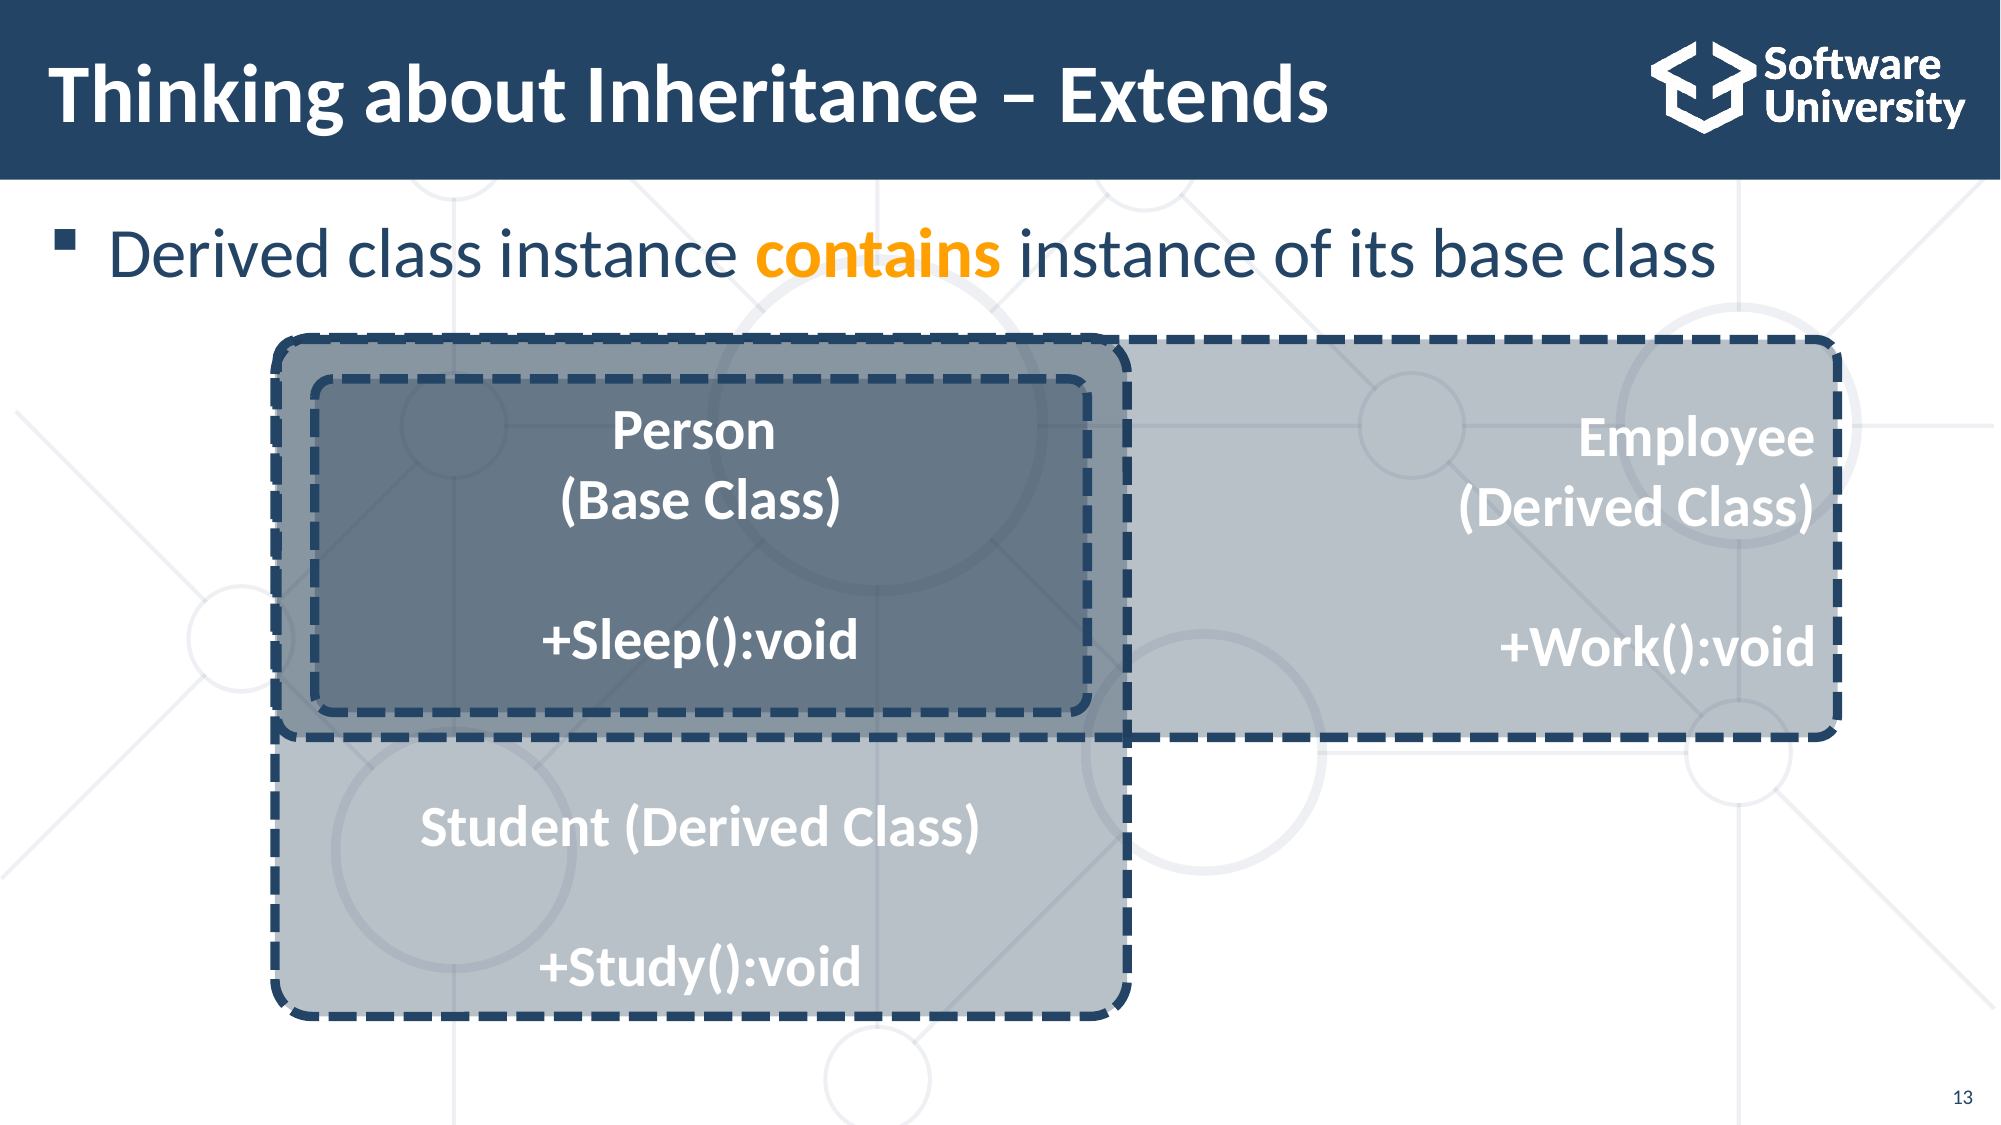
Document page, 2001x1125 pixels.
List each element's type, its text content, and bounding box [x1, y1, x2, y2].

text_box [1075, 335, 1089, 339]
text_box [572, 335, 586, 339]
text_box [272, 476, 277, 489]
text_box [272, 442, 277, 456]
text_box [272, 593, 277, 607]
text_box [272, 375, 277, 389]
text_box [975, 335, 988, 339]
slide_number 13 [1927, 1067, 1989, 1117]
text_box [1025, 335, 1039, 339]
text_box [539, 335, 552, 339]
text_box Employee (Derived Class) +Work():void [274, 337, 1840, 740]
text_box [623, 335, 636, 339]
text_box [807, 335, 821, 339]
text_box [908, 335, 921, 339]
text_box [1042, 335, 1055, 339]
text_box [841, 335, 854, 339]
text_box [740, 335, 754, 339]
picture [1651, 41, 1966, 134]
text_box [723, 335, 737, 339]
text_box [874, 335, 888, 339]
text_box Person (Base Class) +Sleep():void [312, 376, 1090, 715]
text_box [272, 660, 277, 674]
title Thinking about Inheritance – Extends [31, 16, 1625, 162]
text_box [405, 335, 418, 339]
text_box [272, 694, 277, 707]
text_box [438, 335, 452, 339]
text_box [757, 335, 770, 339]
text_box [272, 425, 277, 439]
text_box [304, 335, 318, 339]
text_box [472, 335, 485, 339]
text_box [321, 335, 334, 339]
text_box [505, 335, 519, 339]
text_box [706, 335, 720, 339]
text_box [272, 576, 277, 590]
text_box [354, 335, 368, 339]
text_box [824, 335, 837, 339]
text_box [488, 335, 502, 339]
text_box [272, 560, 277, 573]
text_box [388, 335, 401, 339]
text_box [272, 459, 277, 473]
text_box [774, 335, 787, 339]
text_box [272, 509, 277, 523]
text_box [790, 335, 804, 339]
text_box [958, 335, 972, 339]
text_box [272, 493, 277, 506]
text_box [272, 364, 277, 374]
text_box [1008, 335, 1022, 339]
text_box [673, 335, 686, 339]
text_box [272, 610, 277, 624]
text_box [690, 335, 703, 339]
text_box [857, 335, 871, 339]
list Derived class instance contains instance of its base class [31, 196, 1970, 1104]
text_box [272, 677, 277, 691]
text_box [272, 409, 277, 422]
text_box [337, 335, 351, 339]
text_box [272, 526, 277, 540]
text_box Student (Derived Class) +Study():void [272, 711, 1130, 1019]
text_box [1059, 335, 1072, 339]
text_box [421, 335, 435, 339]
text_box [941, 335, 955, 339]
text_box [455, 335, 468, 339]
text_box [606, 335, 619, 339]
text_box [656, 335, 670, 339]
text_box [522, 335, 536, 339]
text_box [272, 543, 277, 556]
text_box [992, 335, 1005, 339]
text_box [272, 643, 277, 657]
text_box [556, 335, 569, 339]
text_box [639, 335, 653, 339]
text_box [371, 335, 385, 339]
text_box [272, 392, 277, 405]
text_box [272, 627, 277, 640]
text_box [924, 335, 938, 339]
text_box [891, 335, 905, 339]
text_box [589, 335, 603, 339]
